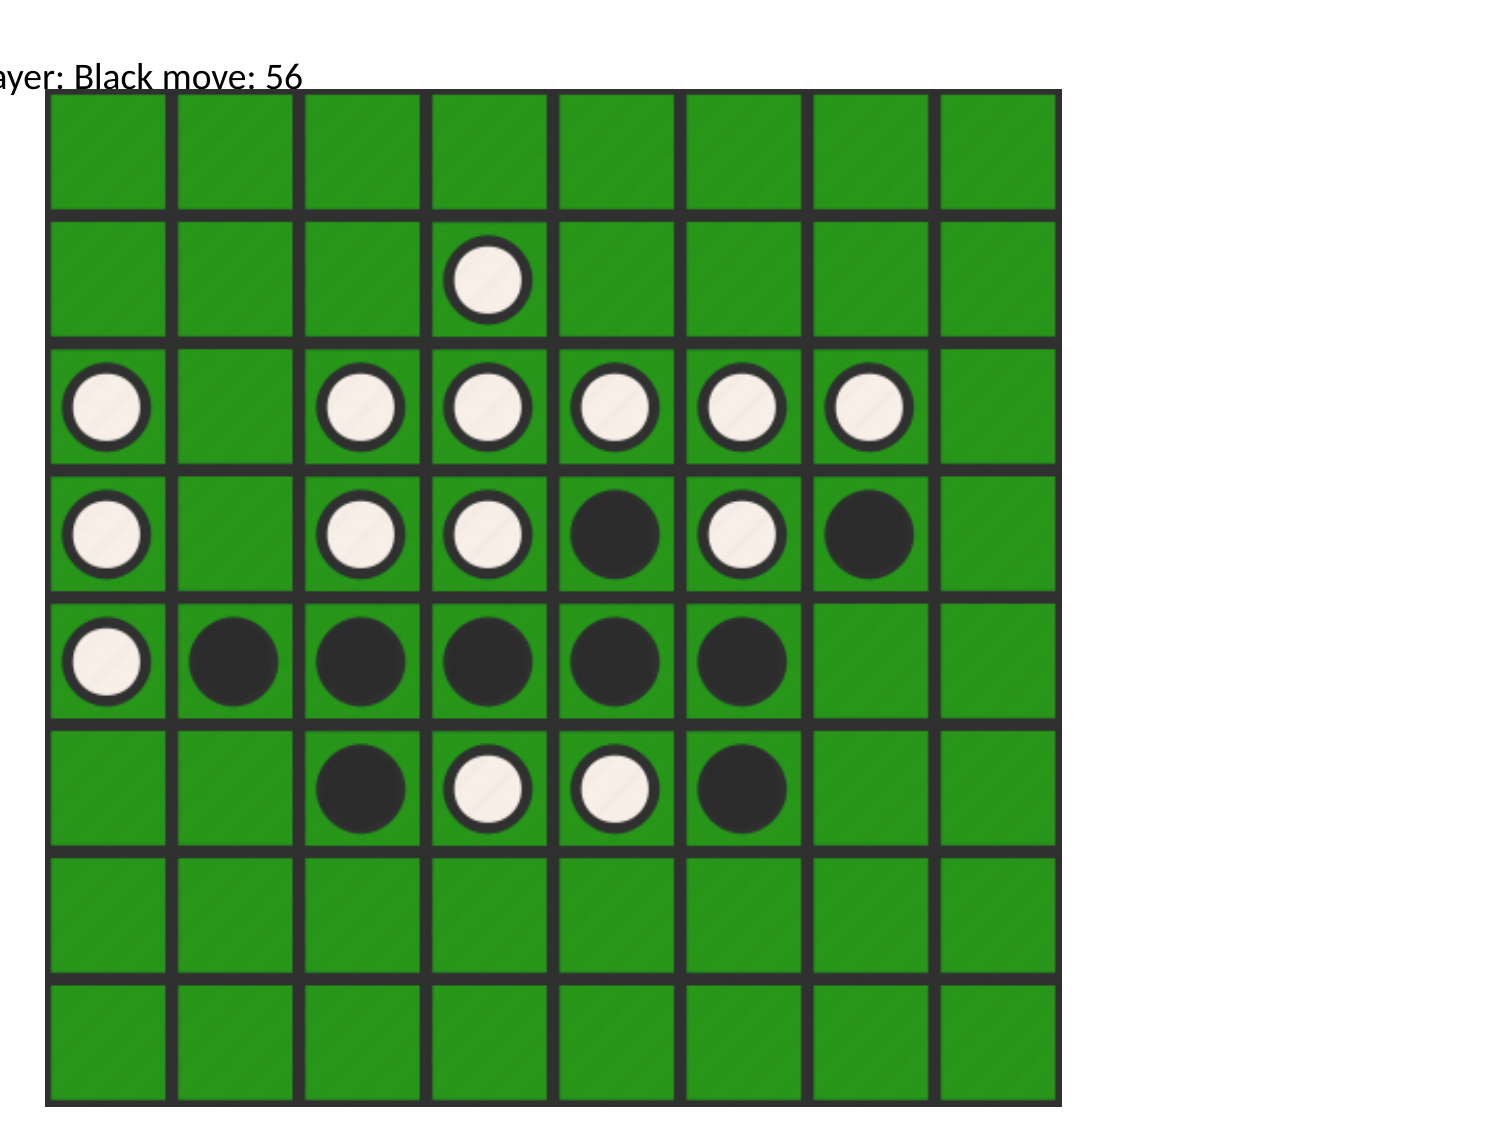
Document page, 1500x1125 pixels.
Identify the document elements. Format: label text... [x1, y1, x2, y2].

picture [44, 89, 1062, 1107]
text_box turn: 19 player: Black move: 56 [0, 44, 319, 105]
